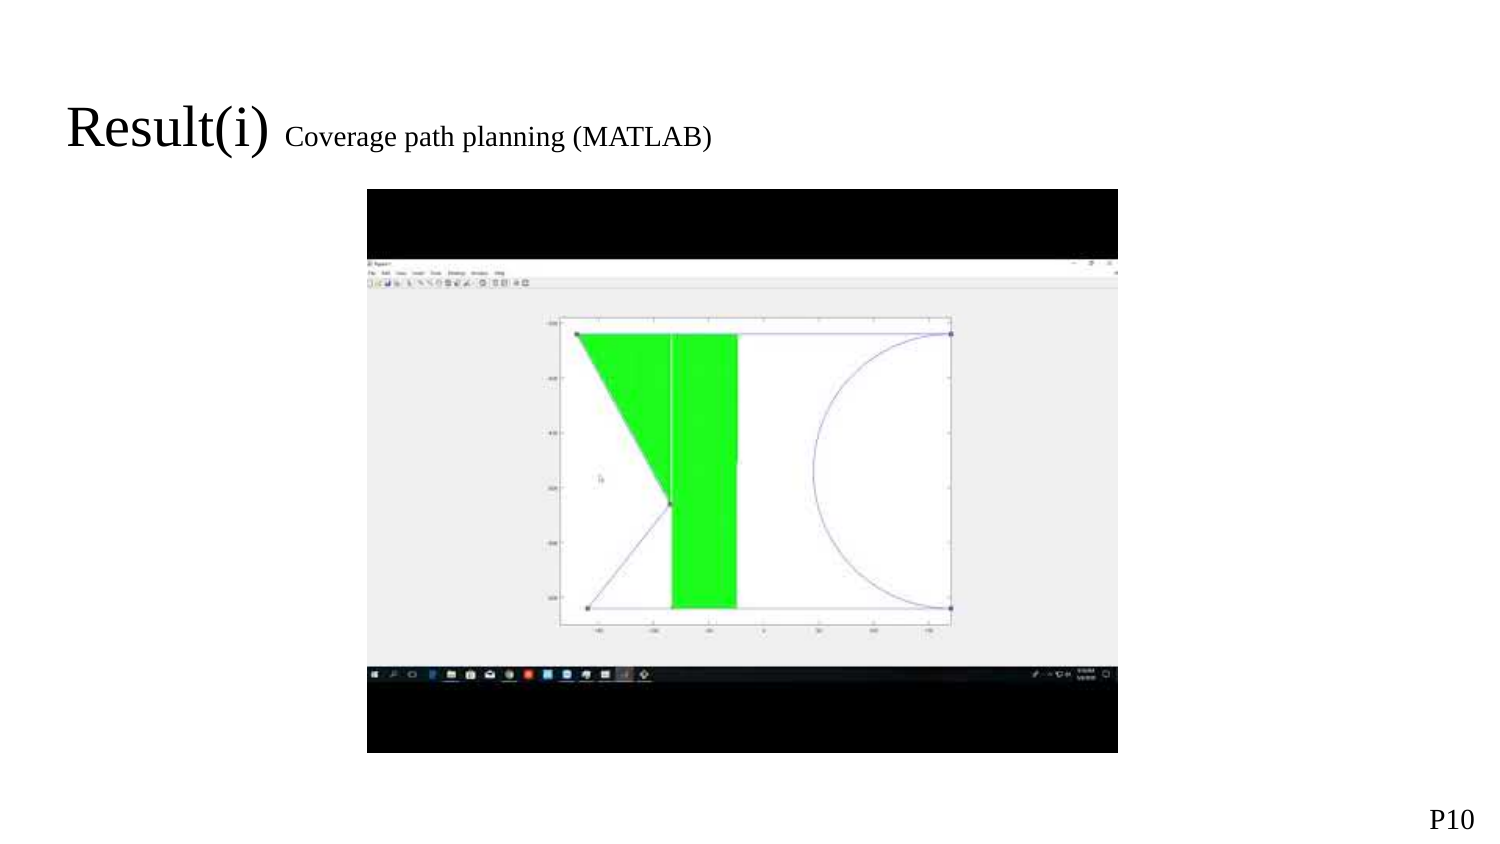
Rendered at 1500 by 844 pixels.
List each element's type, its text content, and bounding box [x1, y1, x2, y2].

title Result(i) Coverage path planning (MATLAB) [51, 72, 1449, 167]
text_box P10 [1404, 791, 1500, 844]
picture [367, 189, 1118, 753]
